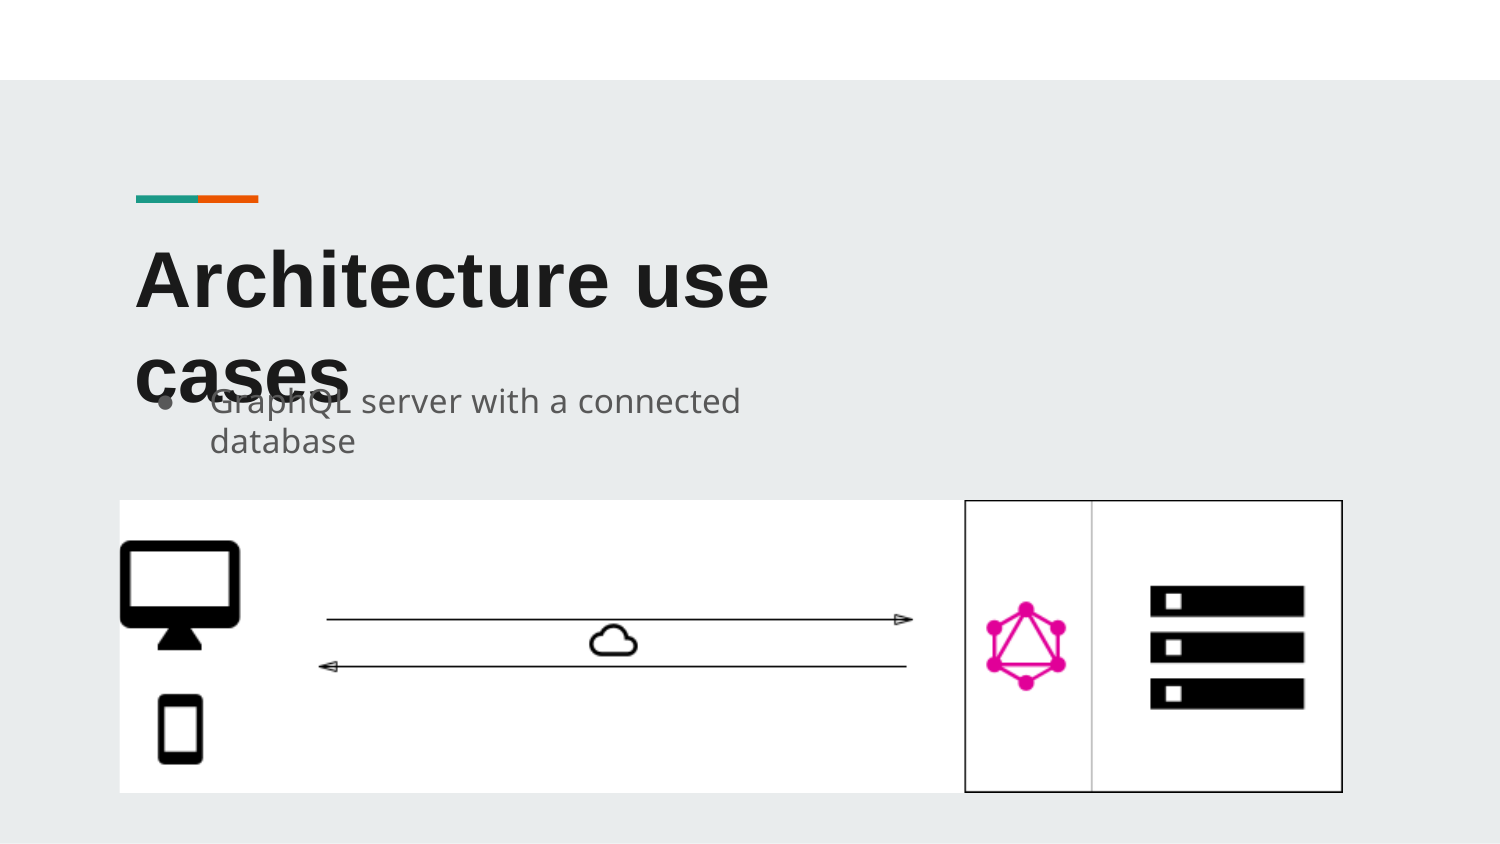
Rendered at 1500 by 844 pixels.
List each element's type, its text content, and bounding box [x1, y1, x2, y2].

text_box [119, 500, 1343, 793]
title Architecture use cases [132, 226, 1004, 419]
text_box GraphQL server with a connected database [153, 378, 841, 461]
